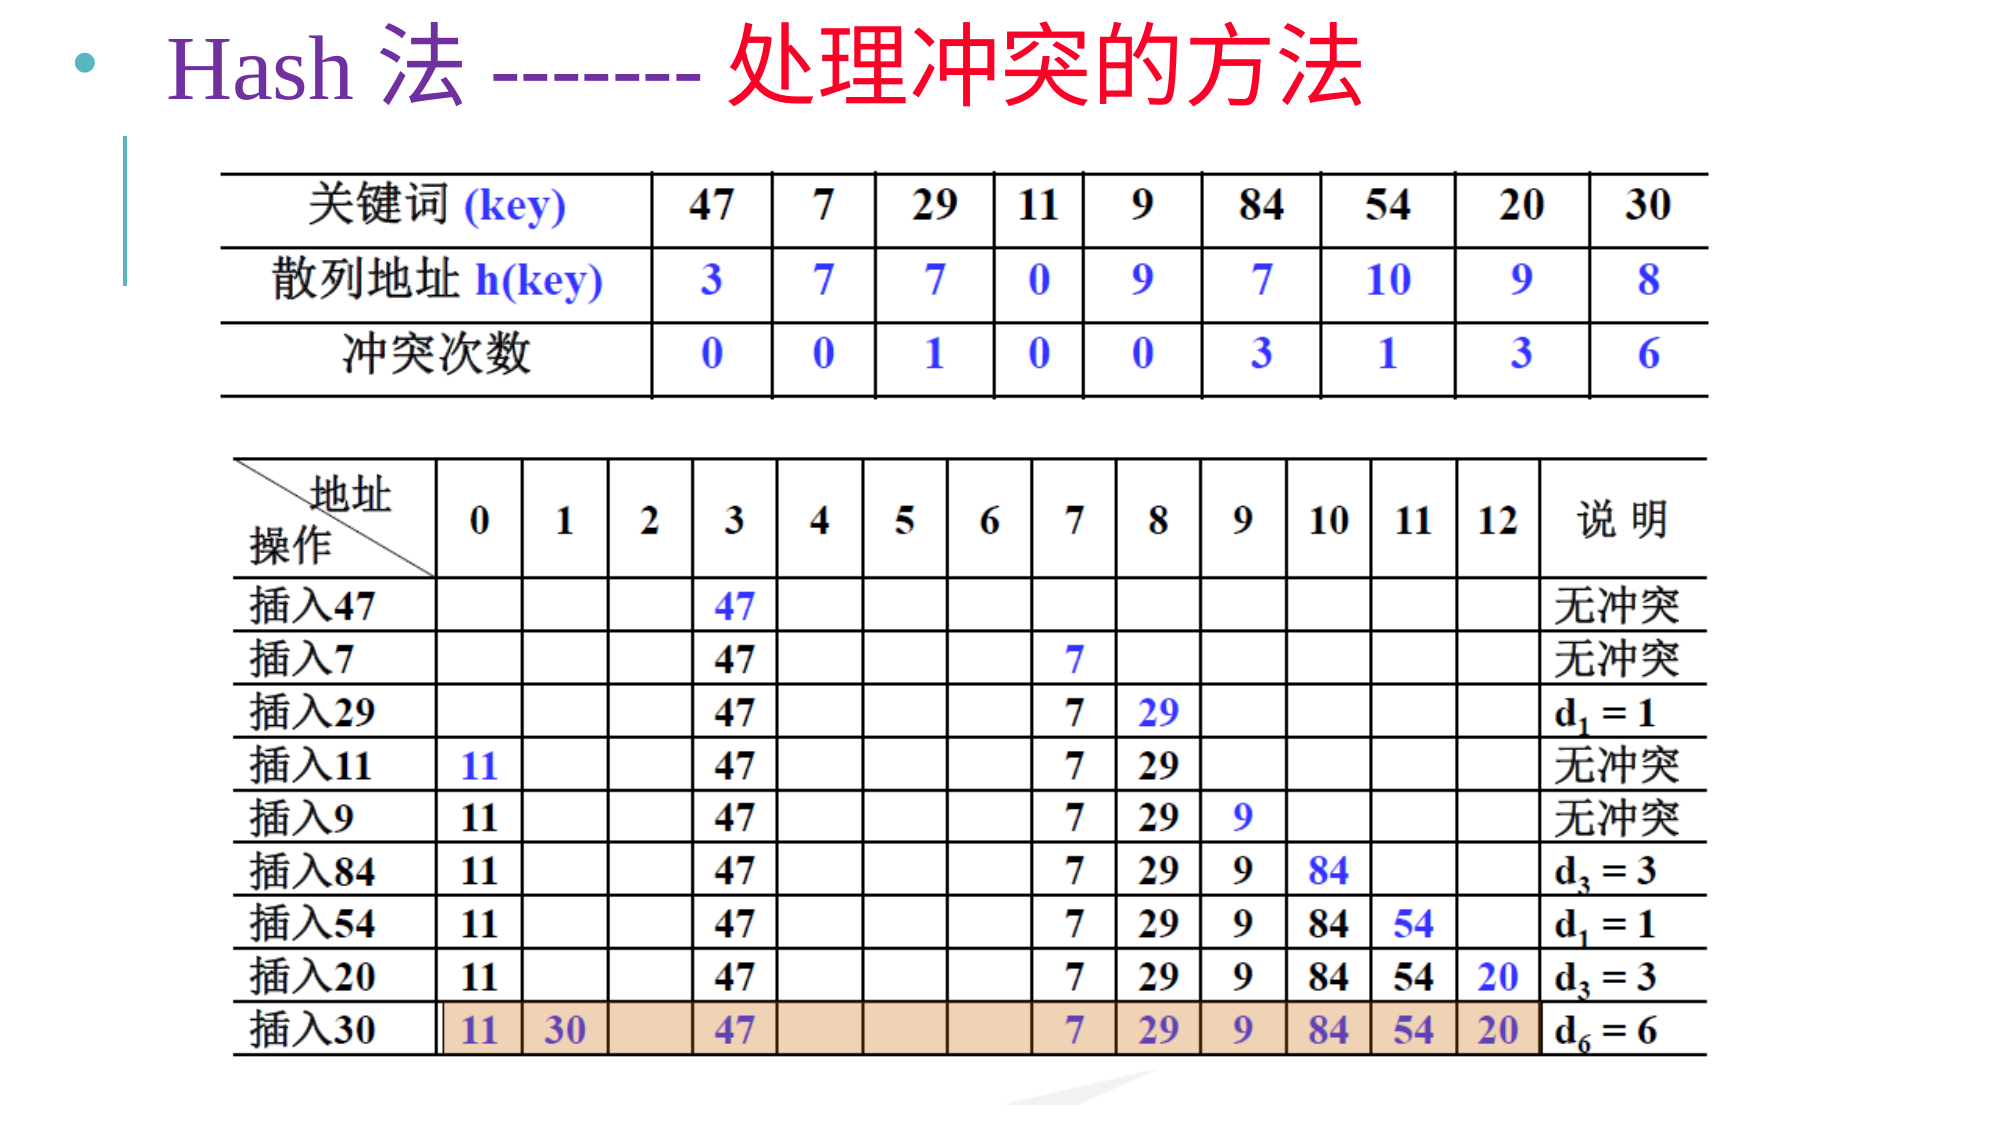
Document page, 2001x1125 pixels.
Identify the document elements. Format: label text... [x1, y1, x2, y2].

picture [198, 137, 1801, 1105]
text_box Hash法-------处理冲突的方法 [57, 0, 1717, 138]
